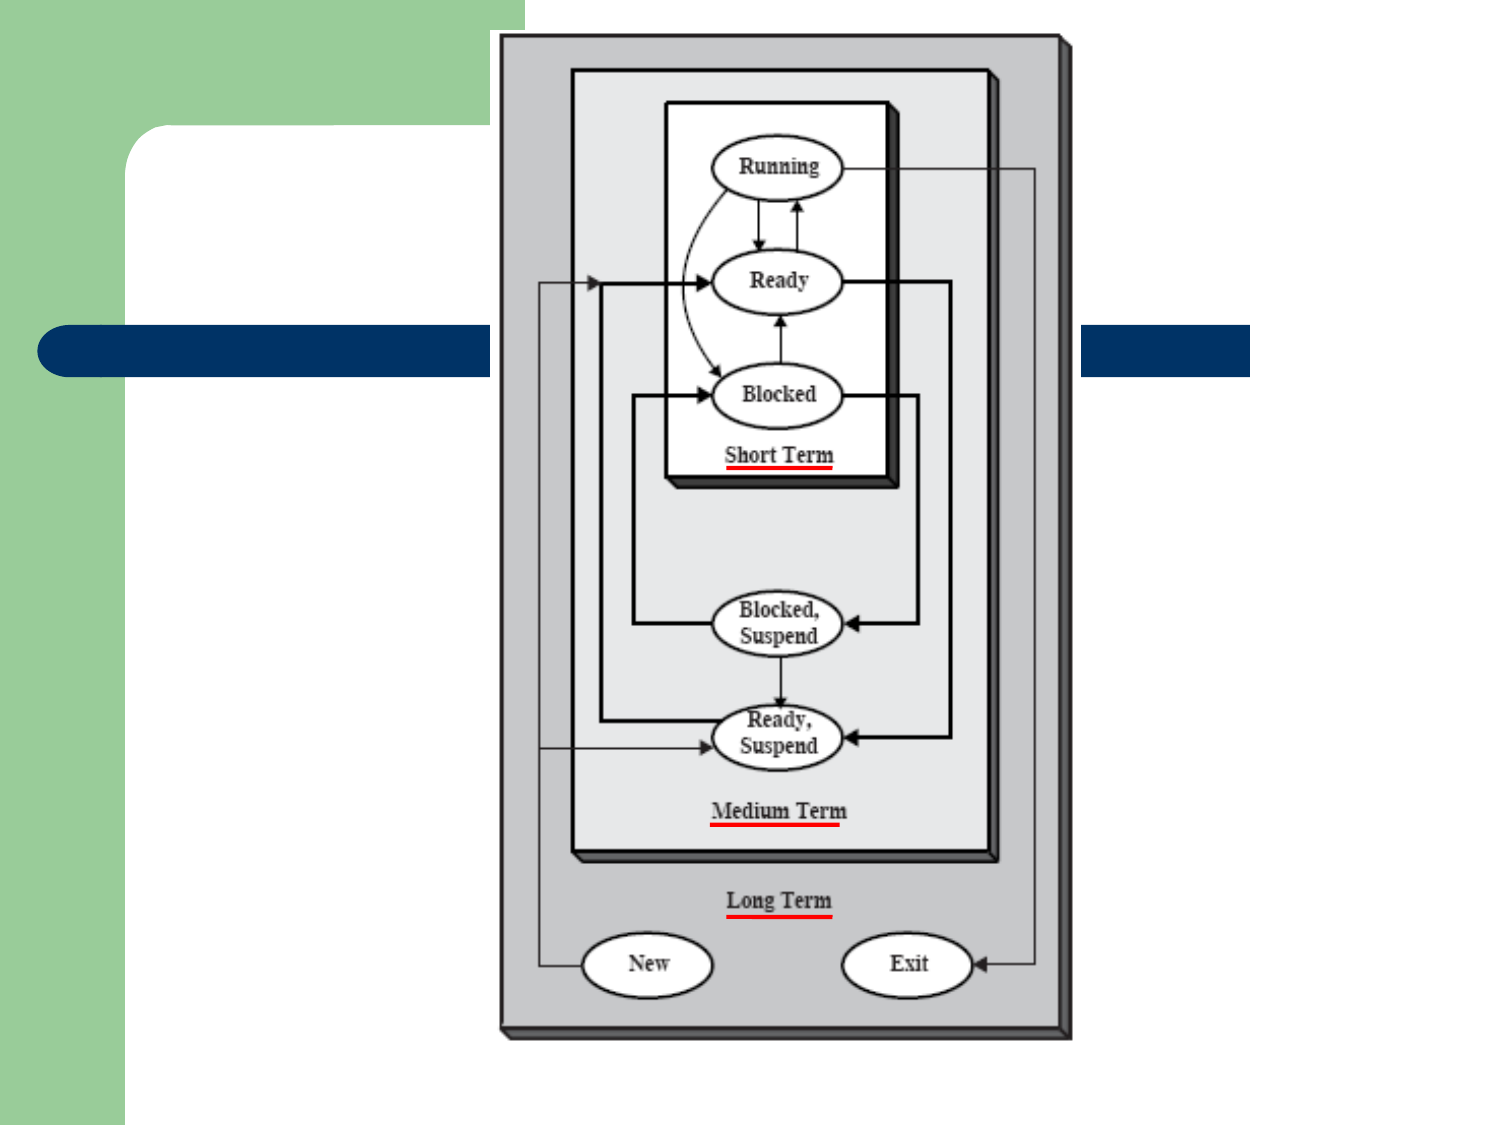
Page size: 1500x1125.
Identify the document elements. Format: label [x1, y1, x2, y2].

picture [489, 30, 1082, 1051]
